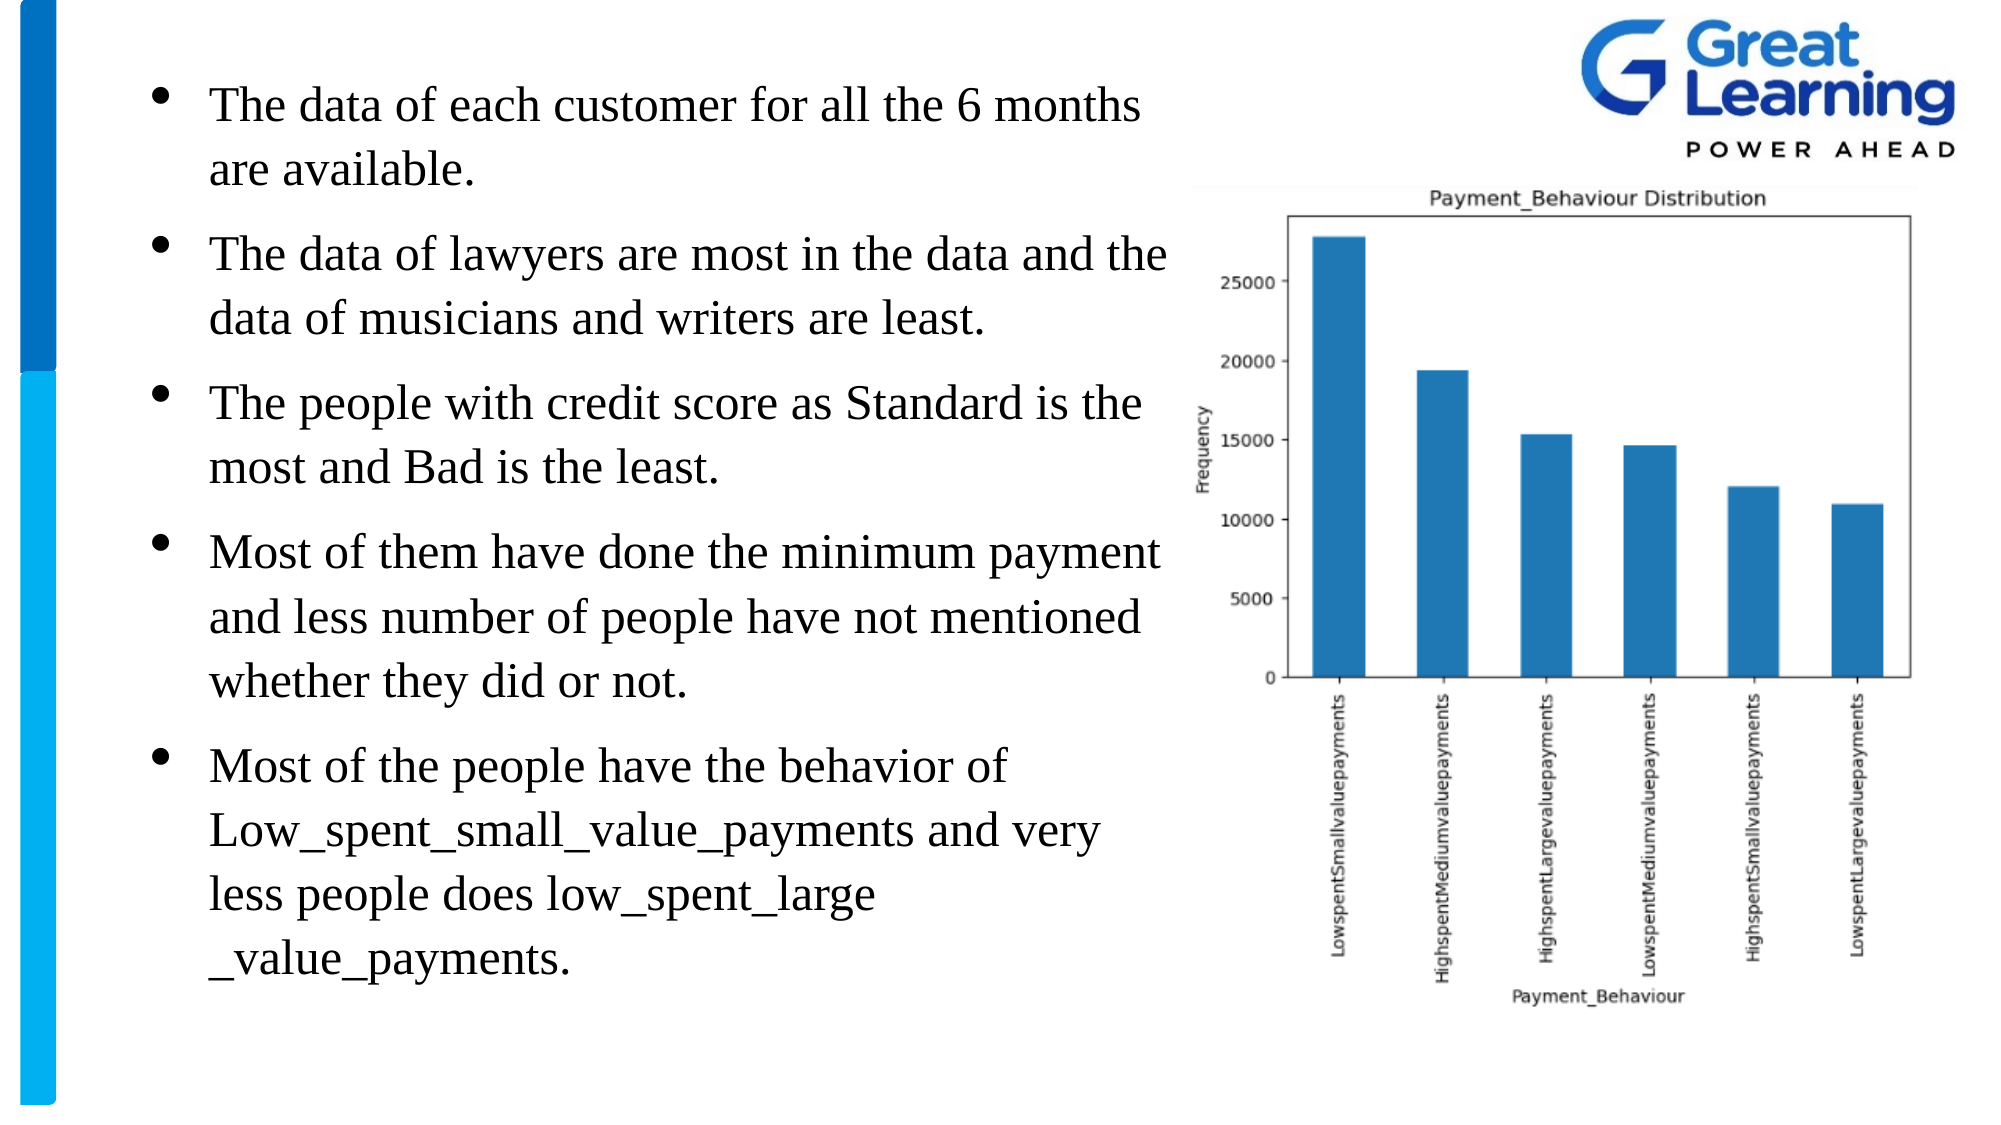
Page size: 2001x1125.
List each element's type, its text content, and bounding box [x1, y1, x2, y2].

text_box [20, 0, 57, 374]
text_box [20, 371, 57, 1105]
picture [1192, 185, 1918, 1024]
list The data of each customer for all the 6 months are available. The data of lawyers are most in the data and the data of musicians and writers are least. The people with credit score as Standard is the most and Bad is the least. Most of them have done the minimum payment and less number of people have not mentioned whether they did or not. Most of the people have the behavior of Low_spent_small_value_payments and very less people does low_spent_large _value_payments. [137, 59, 1193, 1014]
picture [1555, 0, 1984, 173]
